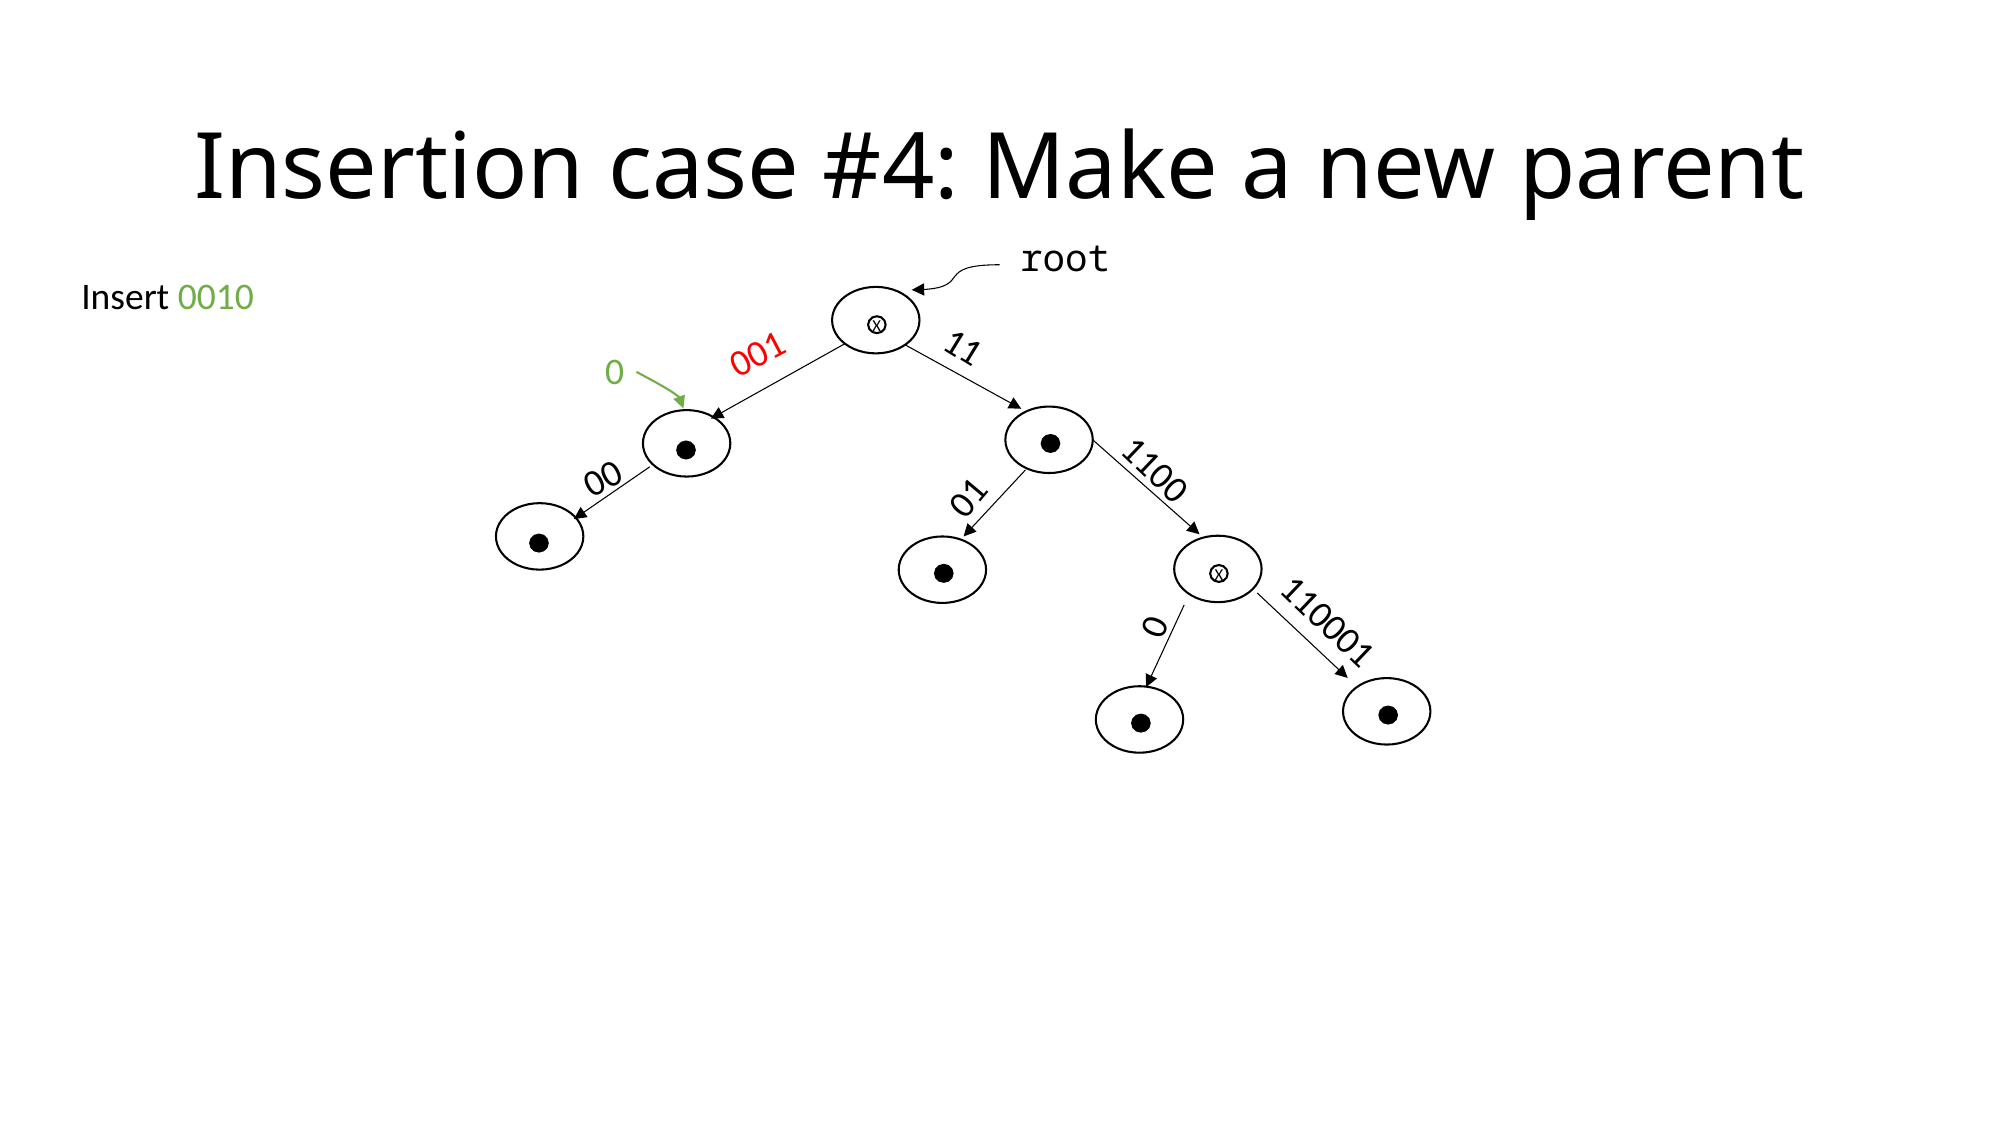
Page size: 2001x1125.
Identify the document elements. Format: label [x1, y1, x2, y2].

text_box [66, 264, 482, 325]
text_box [1094, 596, 1187, 754]
text_box [911, 264, 1000, 290]
text_box [494, 285, 1228, 604]
text_box [1256, 548, 1432, 746]
title [137, 59, 1863, 278]
text_box [1173, 534, 1263, 604]
text_box [1005, 226, 1128, 287]
